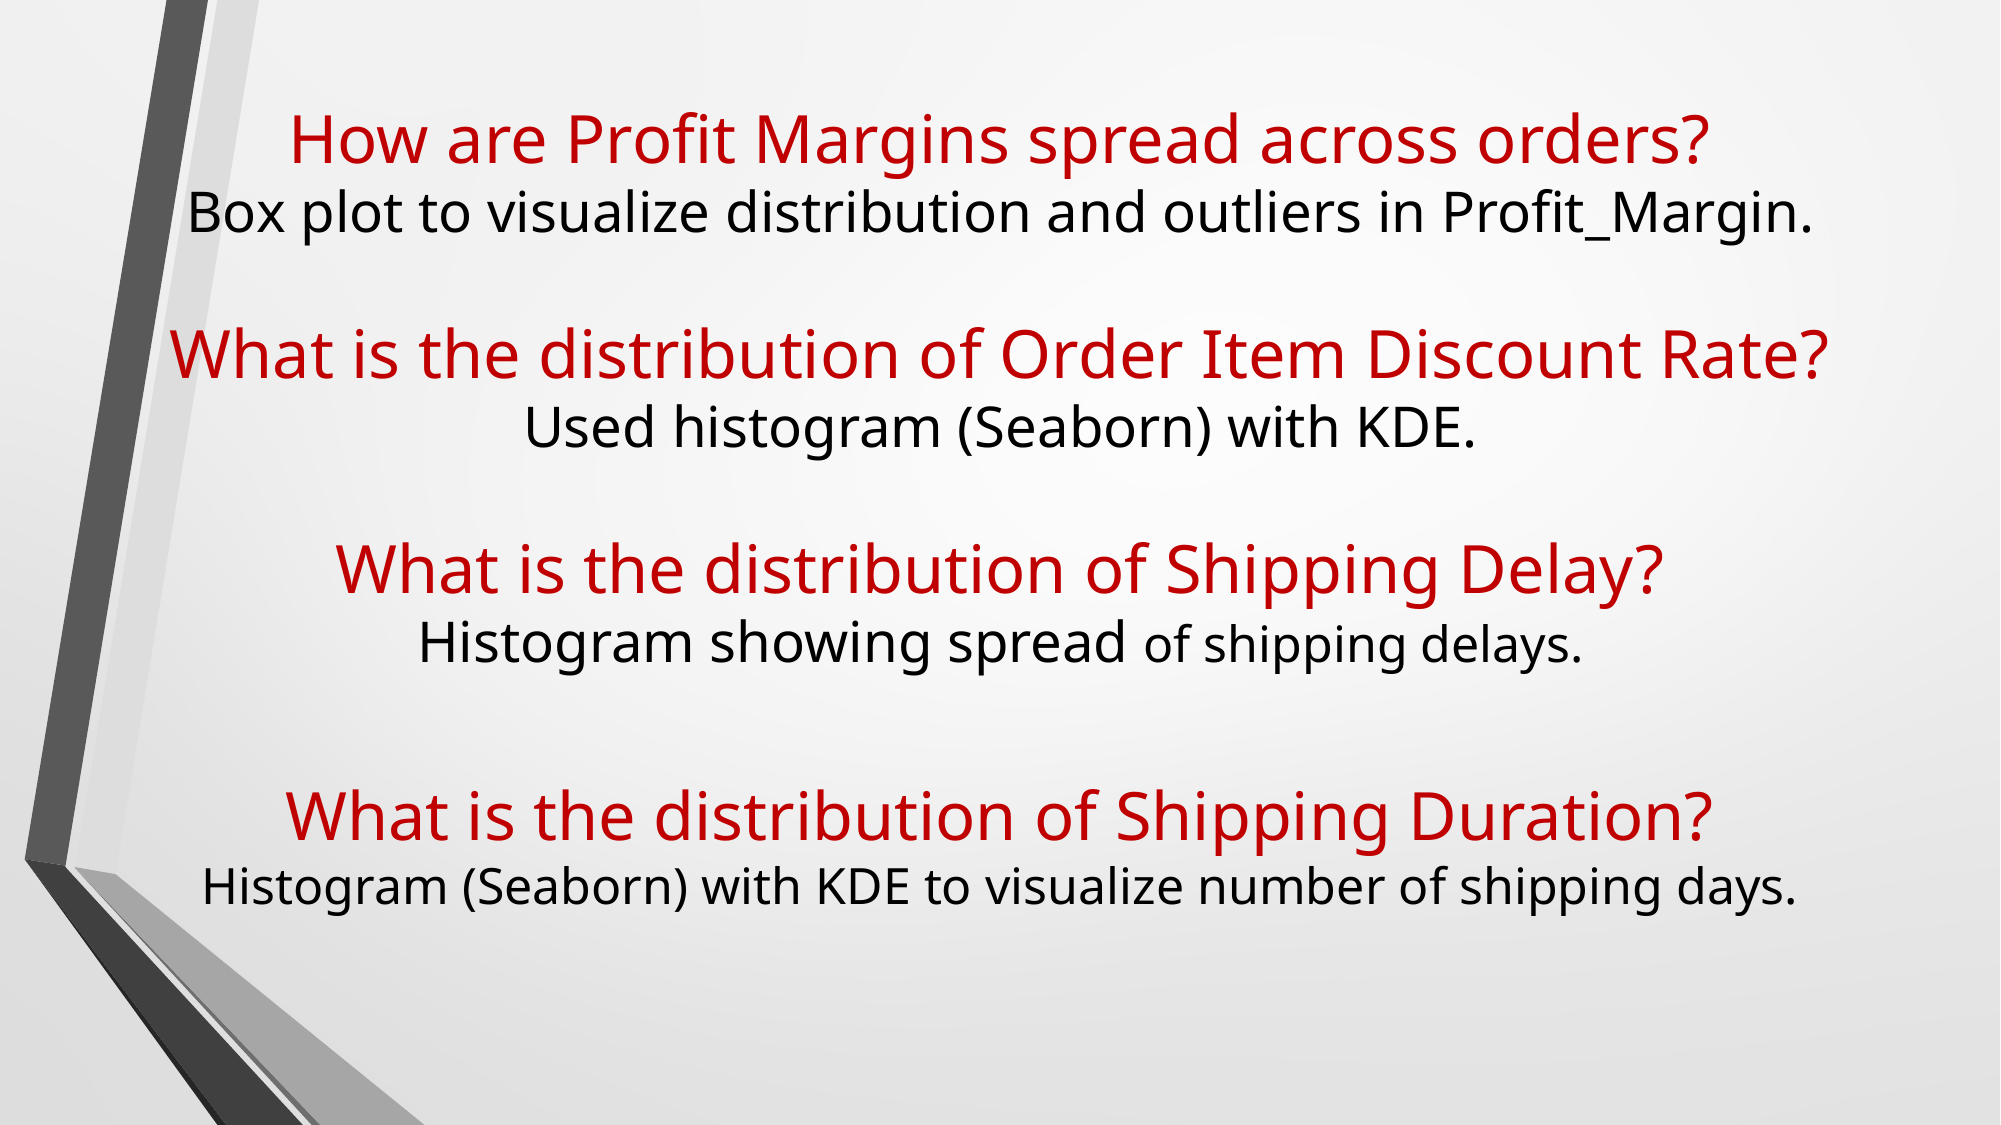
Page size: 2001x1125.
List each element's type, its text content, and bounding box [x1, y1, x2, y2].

title How are Profit Margins spread across orders? Box plot to visualize distribution and outliers in Profit_Margin. What is the distribution of Order Item Discount Rate? Used histogram (Seaborn) with KDE. What is the distribution of Shipping Delay? Histogram showing spread of shipping delays. What is the distribution of Shipping Duration? Histogram (Seaborn) with KDE to visualize number of shipping days. [85, 0, 1916, 1059]
